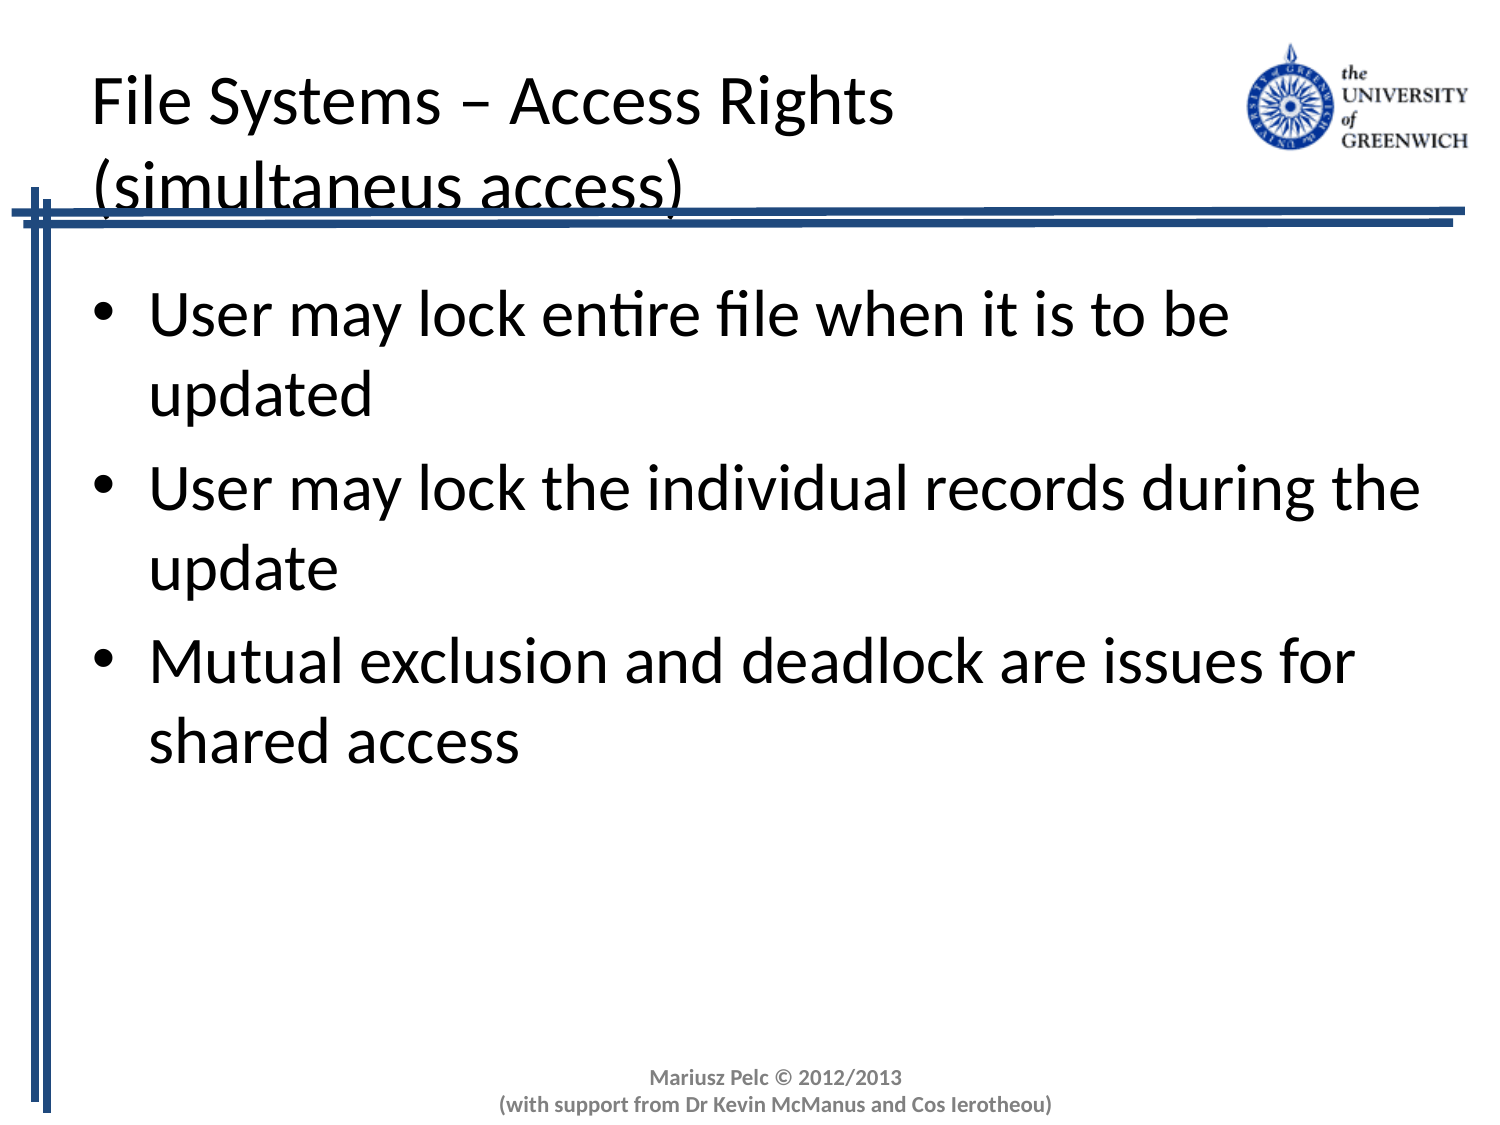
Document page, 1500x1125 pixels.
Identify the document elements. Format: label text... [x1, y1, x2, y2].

picture [1241, 34, 1477, 159]
text_box Mariusz Pelc © 2012/2013 (with support from Dr Kevin McManus and Cos Ierotheou) [483, 1054, 1068, 1125]
title File Systems – Access Rights (simultaneus access) [76, 45, 1226, 208]
list User may lock entire file when it is to be updated User may lock the individual records during the update Mutual exclusion and deadlock are issues for shared access [76, 262, 1467, 1005]
